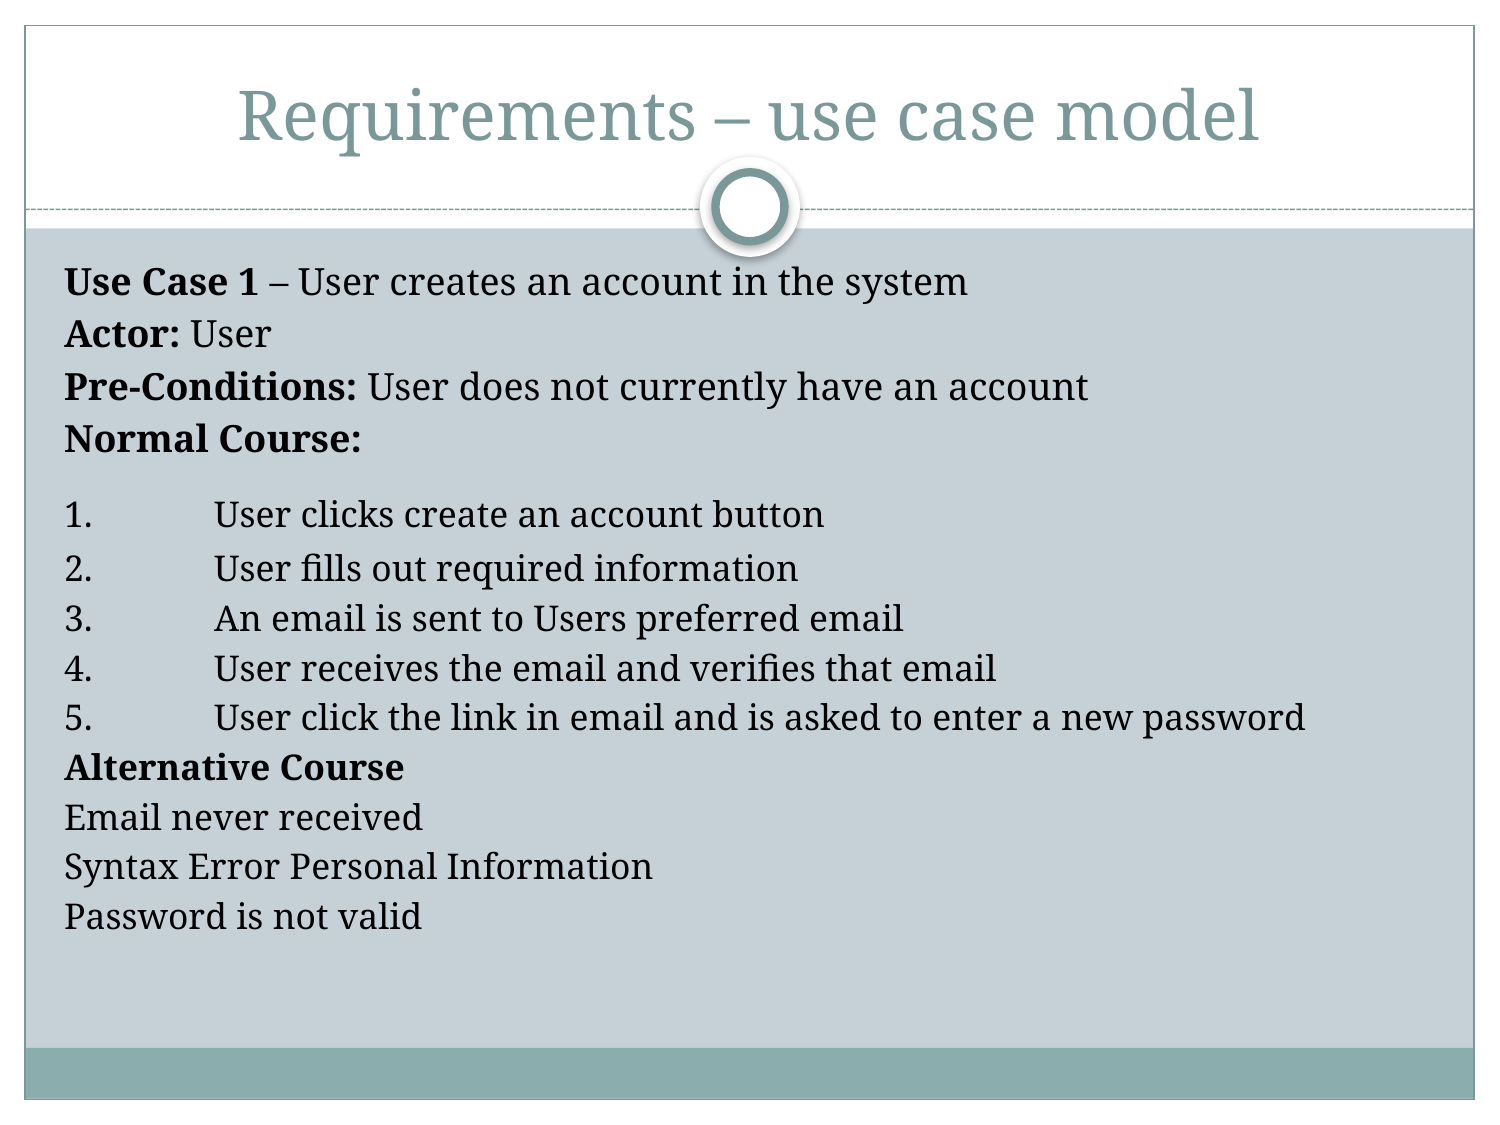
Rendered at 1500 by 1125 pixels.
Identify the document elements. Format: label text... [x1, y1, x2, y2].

list Use Case 1 – User creates an account in the system Actor: User Pre-Conditions: User does not currently have an account Normal Course: 1. User clicks create an account button 2. User fills out required information 3. An email is sent to Users preferred email 4. User receives the email and verifies that email 5. User click the link in email and is asked to enter a new password Alternative Course Email never received Syntax Error Personal Information Password is not valid [49, 250, 1445, 1001]
title Requirements – use case model [49, 37, 1450, 162]
